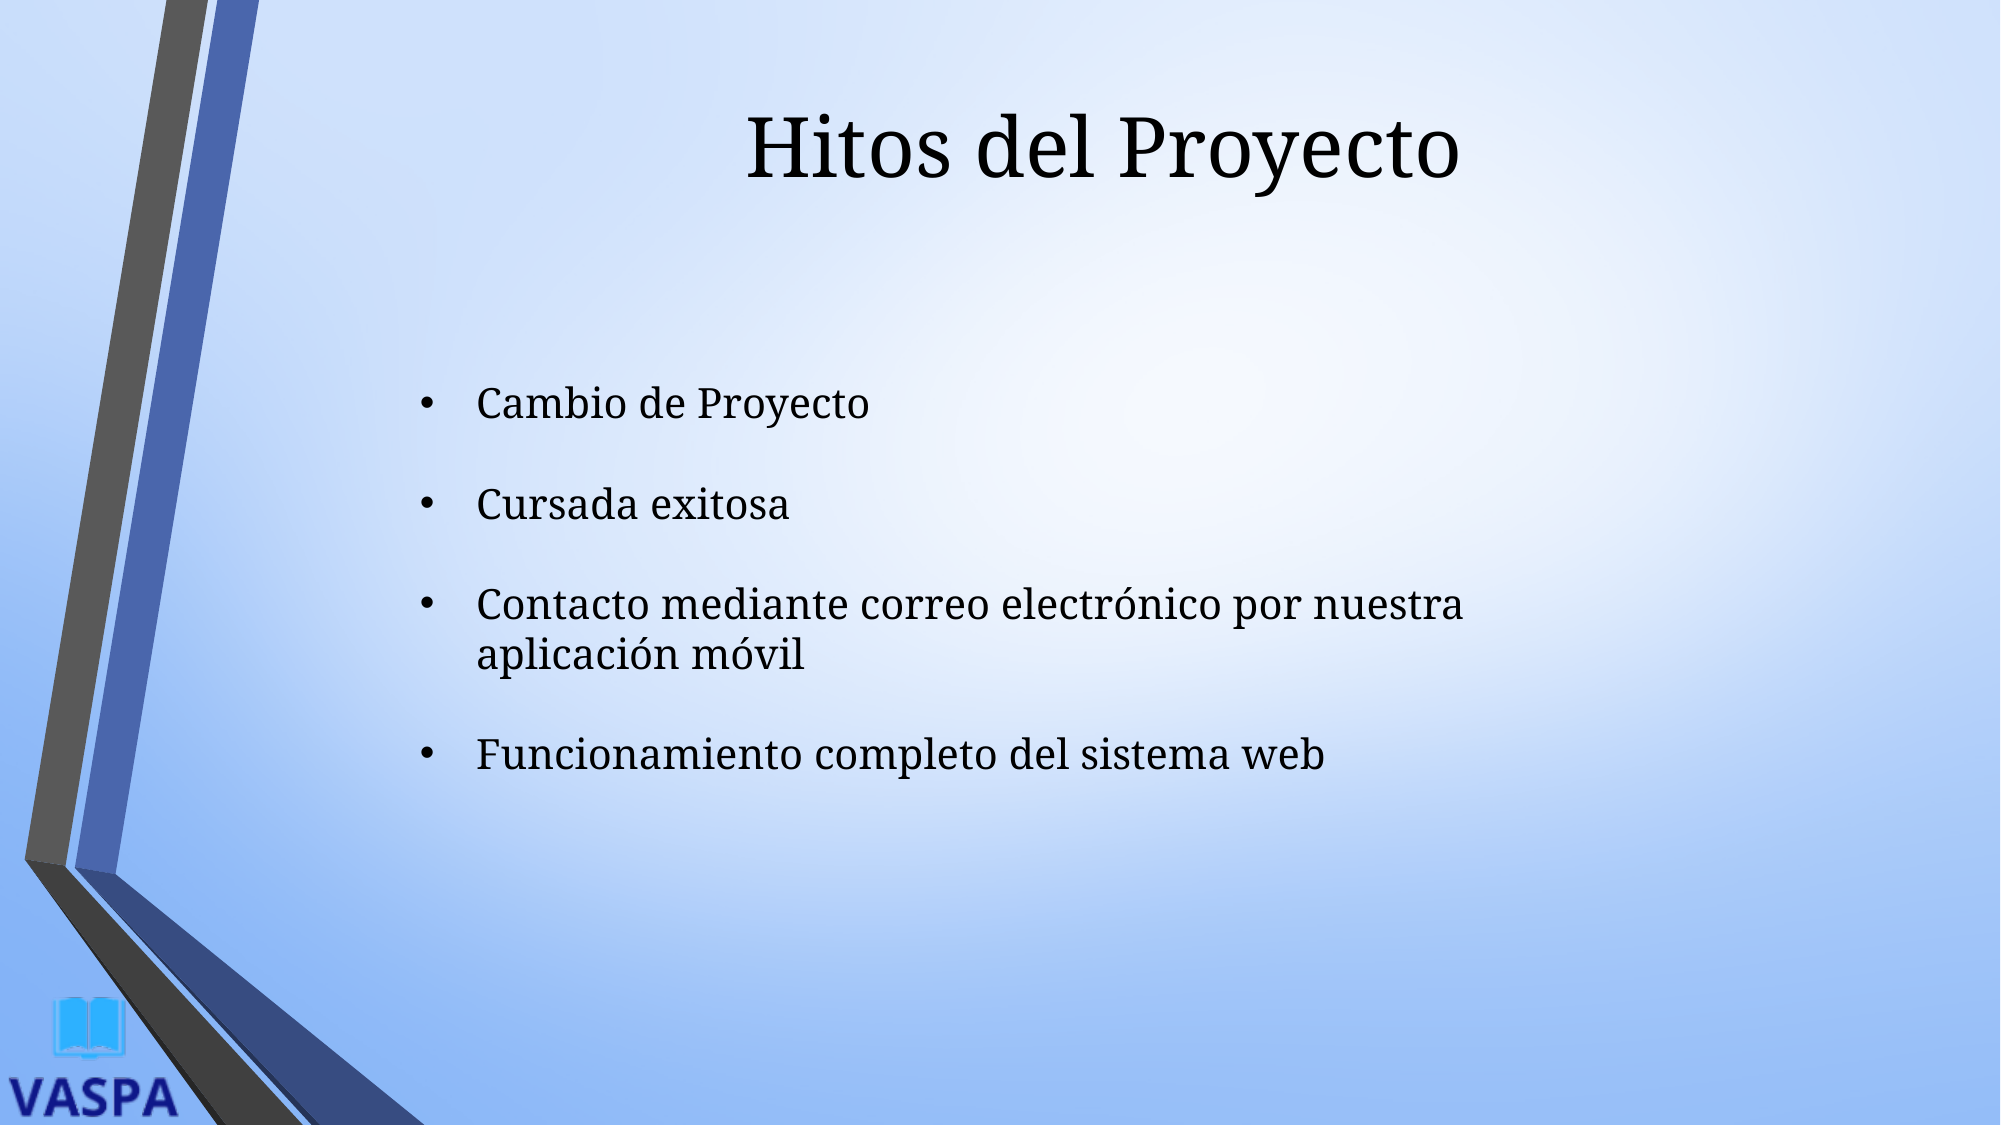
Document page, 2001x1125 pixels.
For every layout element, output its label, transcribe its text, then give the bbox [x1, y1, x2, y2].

picture [0, 962, 188, 1125]
title Hitos del Proyecto [208, 0, 2000, 288]
text_box Cambio de Proyecto Cursada exitosa Contacto mediante correo electrónico por nuestra aplicación móvil Funcionamiento completo del sistema web [405, 319, 1595, 785]
